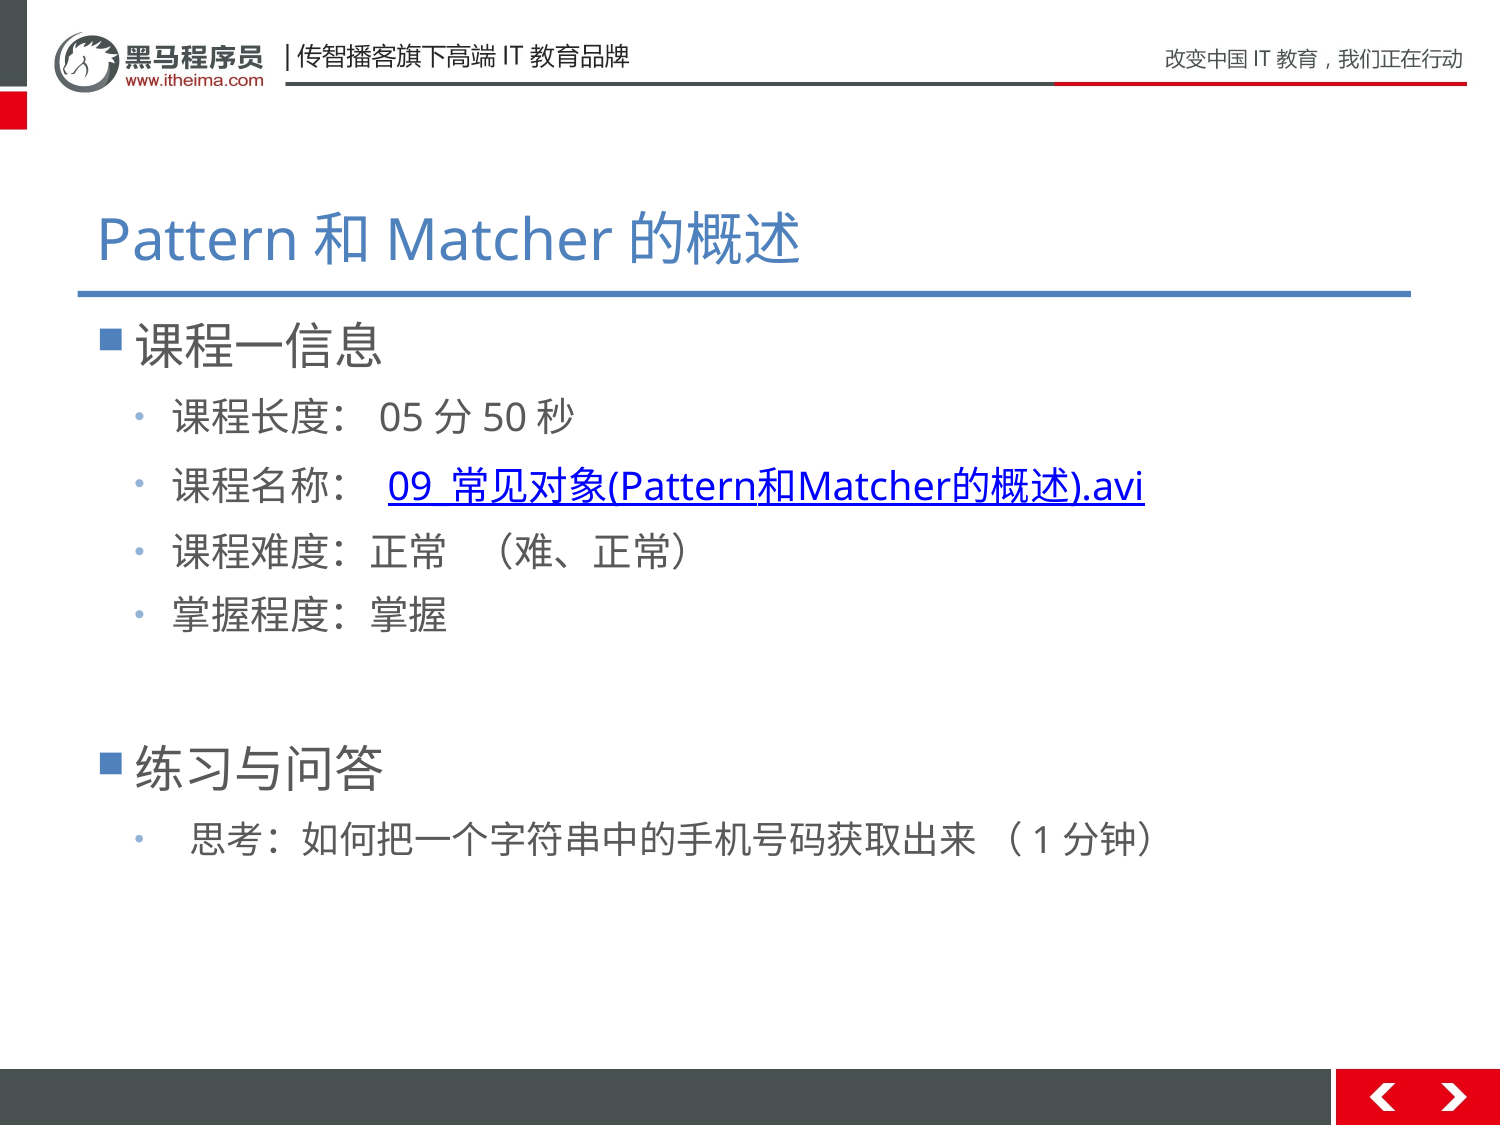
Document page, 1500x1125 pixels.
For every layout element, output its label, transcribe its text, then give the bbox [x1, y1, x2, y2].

title Pattern和Matcher的概述 [81, 162, 1416, 280]
list 课程一信息 课程长度：05分50秒 课程名称： 09_常见对象(Pattern和Matcher的概述).avi 课程难度：正常 （难、正常） 掌握程度：掌握 练习与问答 思考：如何把一个字符串中的手机号码获取出来 （1分钟） [81, 313, 1416, 1034]
picture [0, 0, 1500, 1125]
